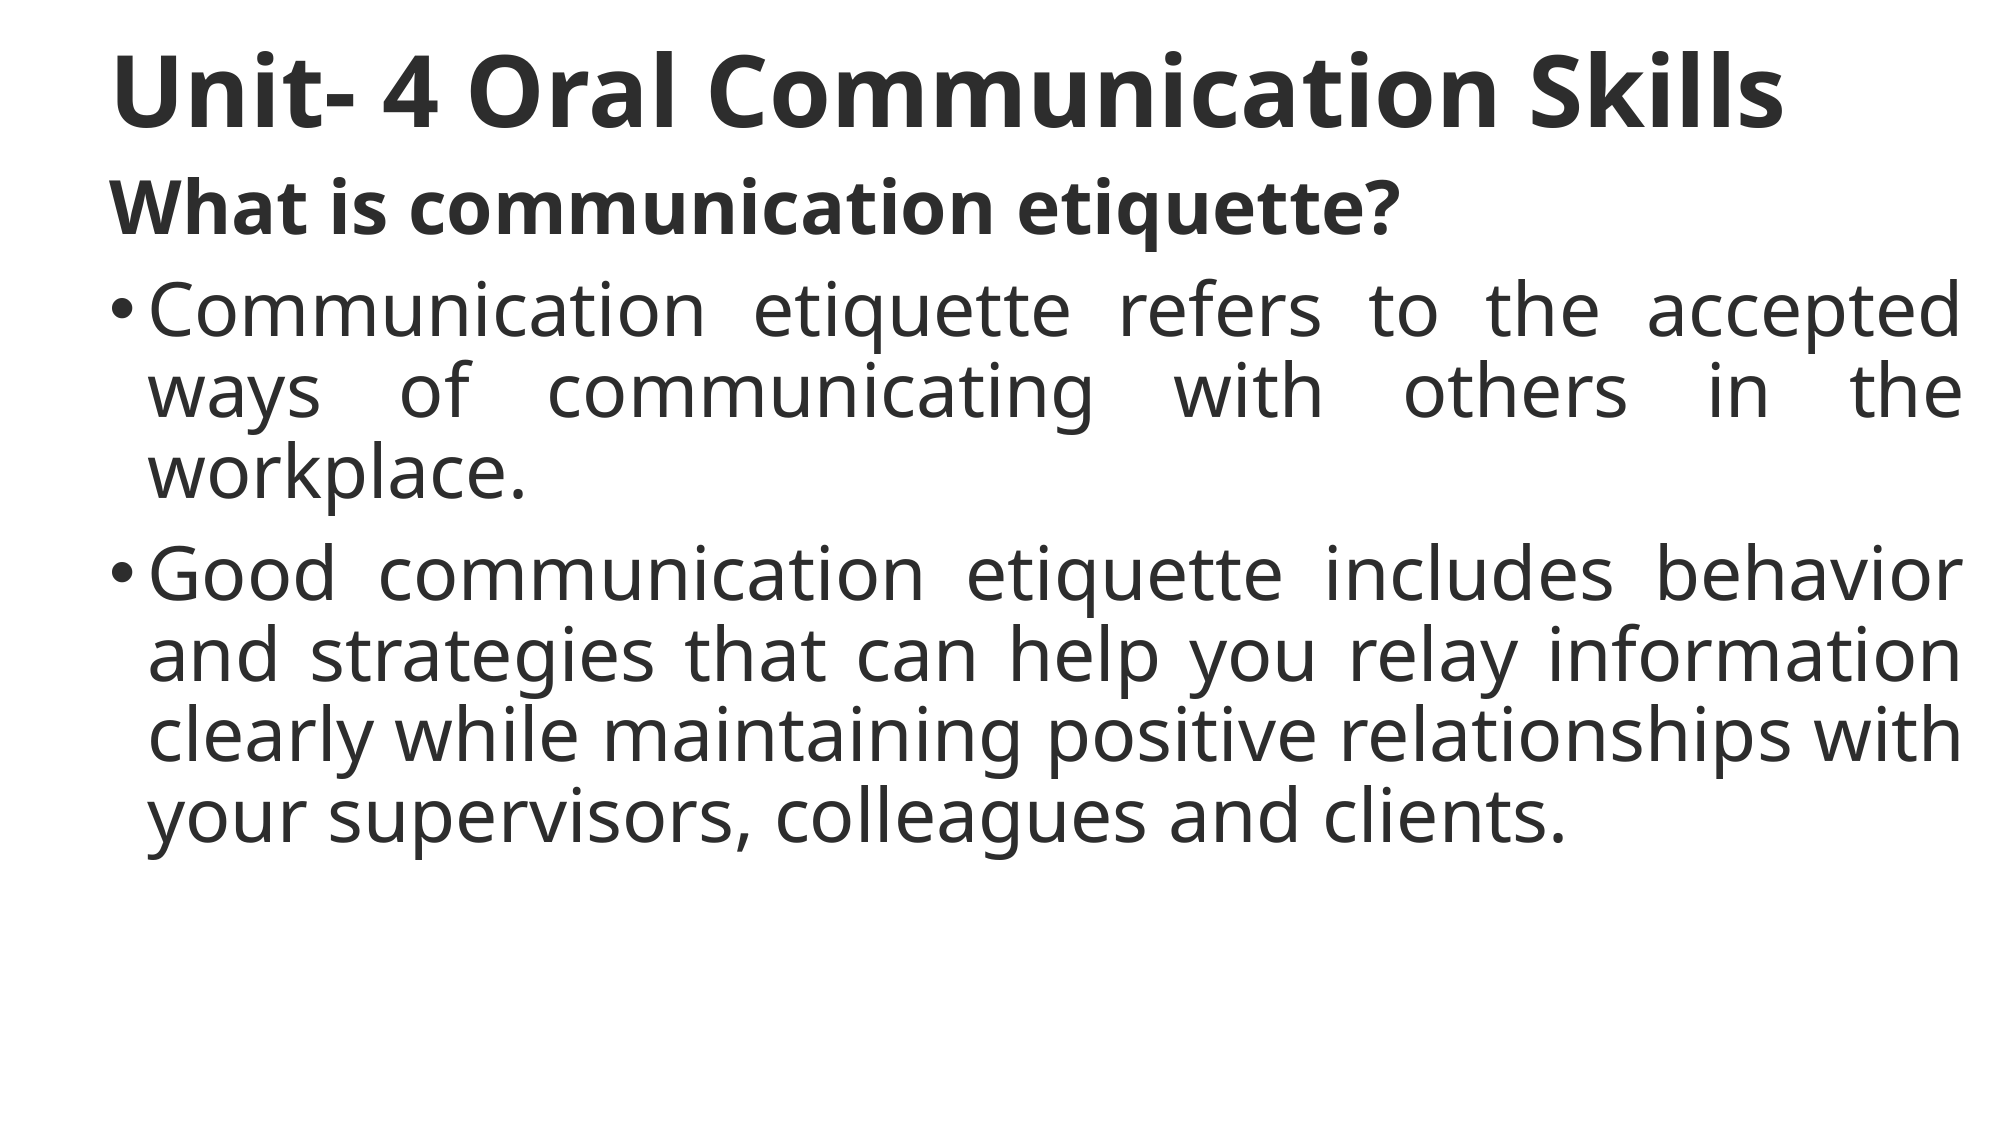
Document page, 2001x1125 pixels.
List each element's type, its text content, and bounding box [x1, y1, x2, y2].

list Unit- 4 Oral Communication Skills What is communication etiquette? Communication etiquette refers to the accepted ways of communicating with others in the workplace. Good communication etiquette includes behavior and strategies that can help you relay information clearly while maintaining positive relationships with your supervisors, colleagues and clients. [94, 33, 1981, 1073]
